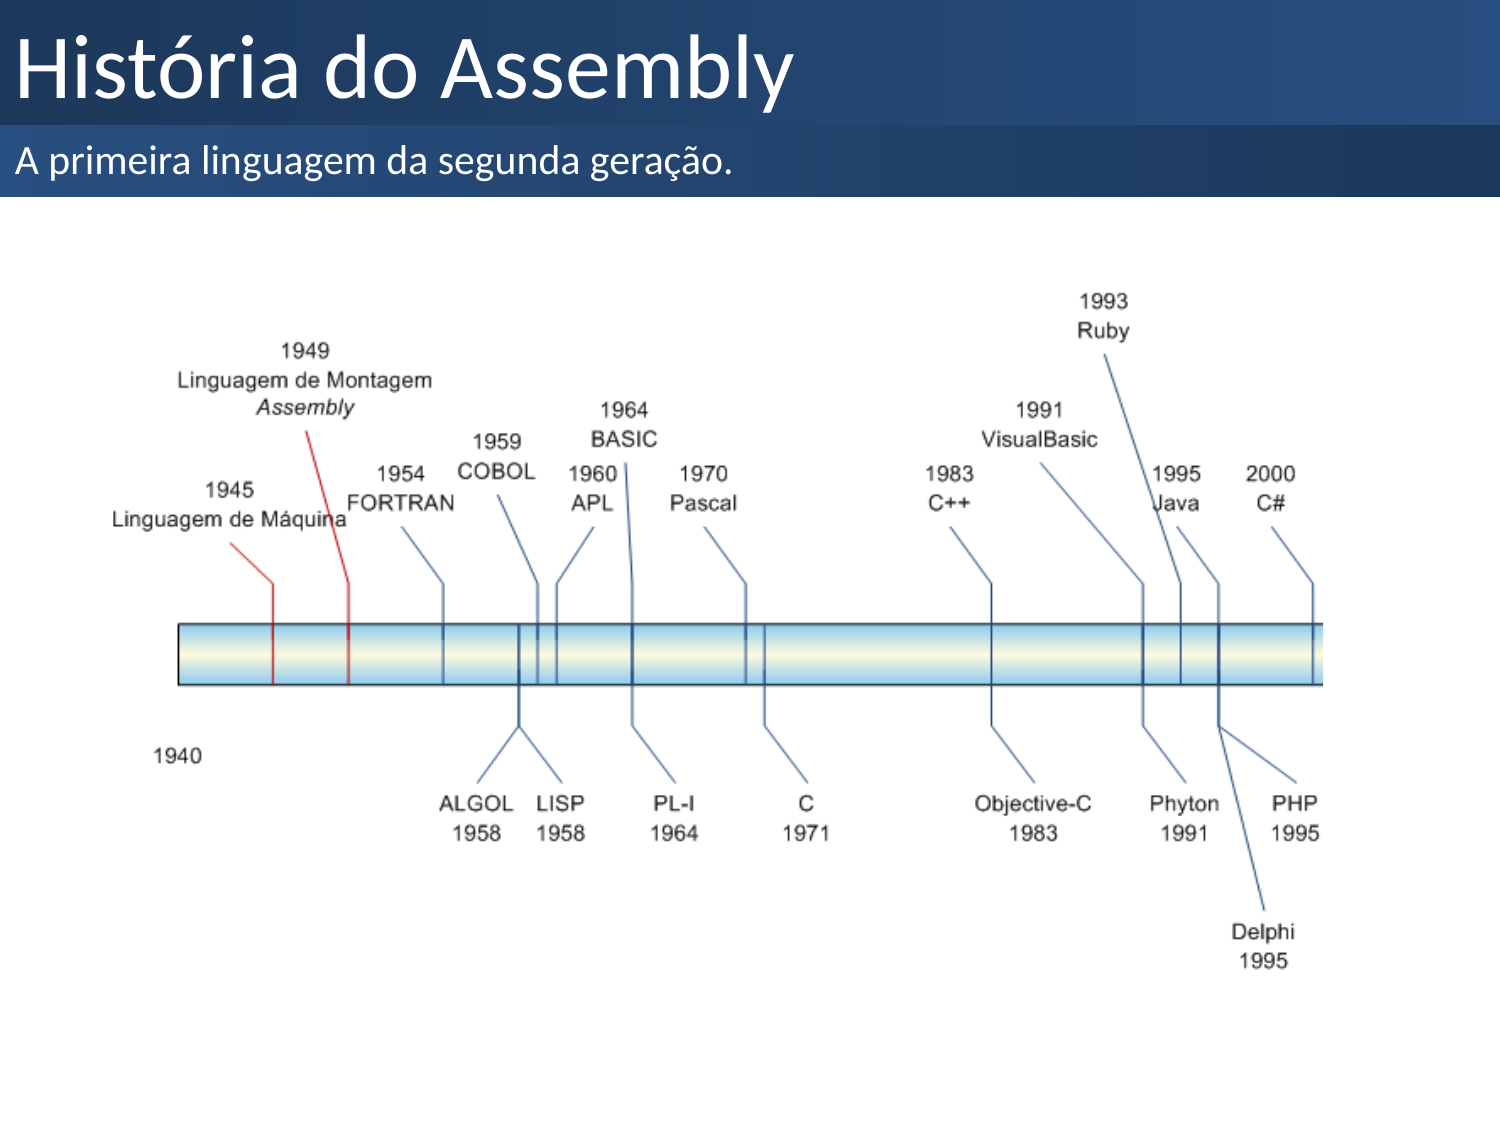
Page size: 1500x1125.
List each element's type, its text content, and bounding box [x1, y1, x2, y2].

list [112, 285, 1324, 976]
text_box História do Assembly [0, 0, 1500, 125]
text_box A primeira linguagem da segunda geração. [0, 125, 1500, 197]
